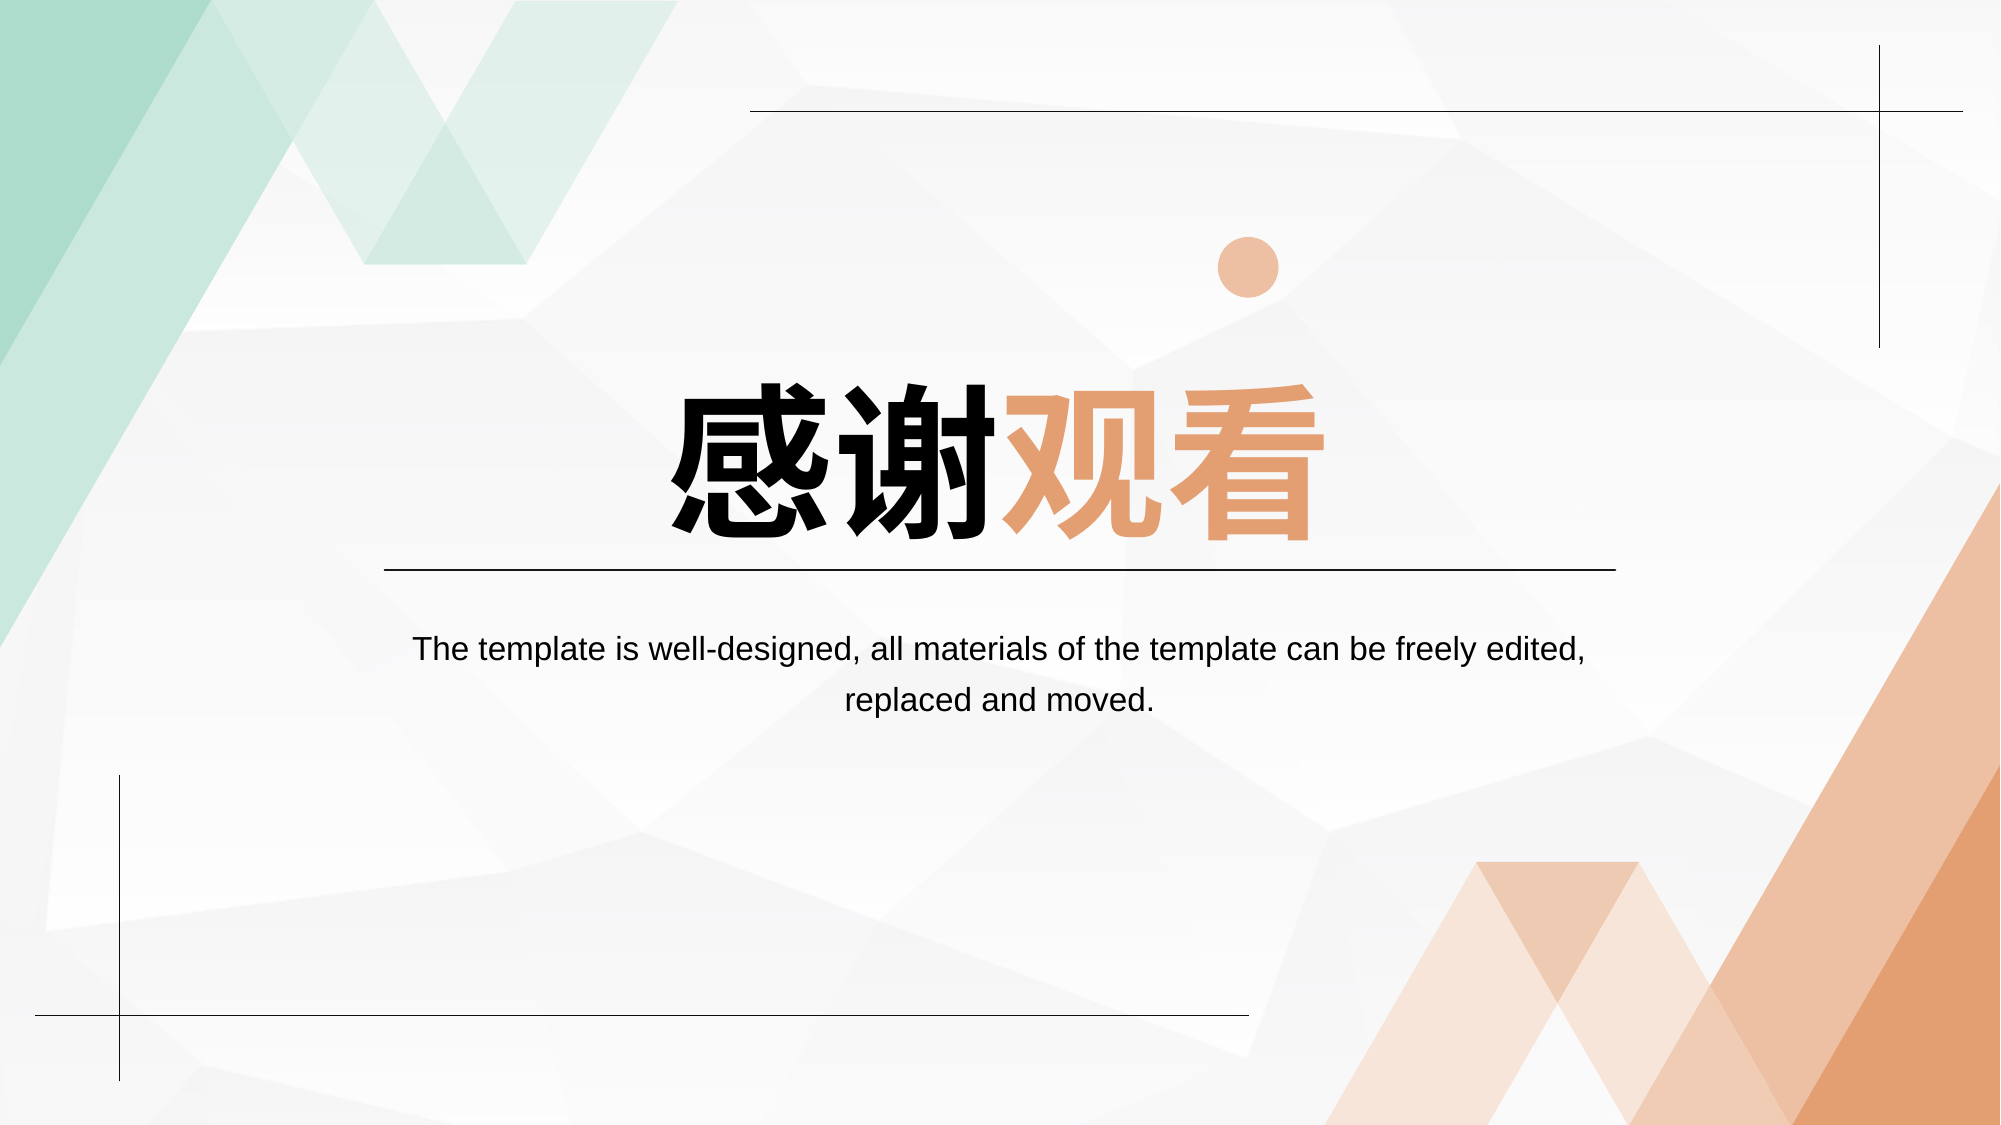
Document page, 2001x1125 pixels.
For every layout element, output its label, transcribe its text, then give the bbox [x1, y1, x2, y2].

text_box [1216, 235, 1280, 299]
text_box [1289, 469, 2000, 1125]
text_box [0, 0, 714, 658]
text_box The template is well-designed, all materials of the template can be freely edited, replaced and moved. [377, 607, 1289, 726]
text_box 感谢观看 [714, 351, 1650, 567]
